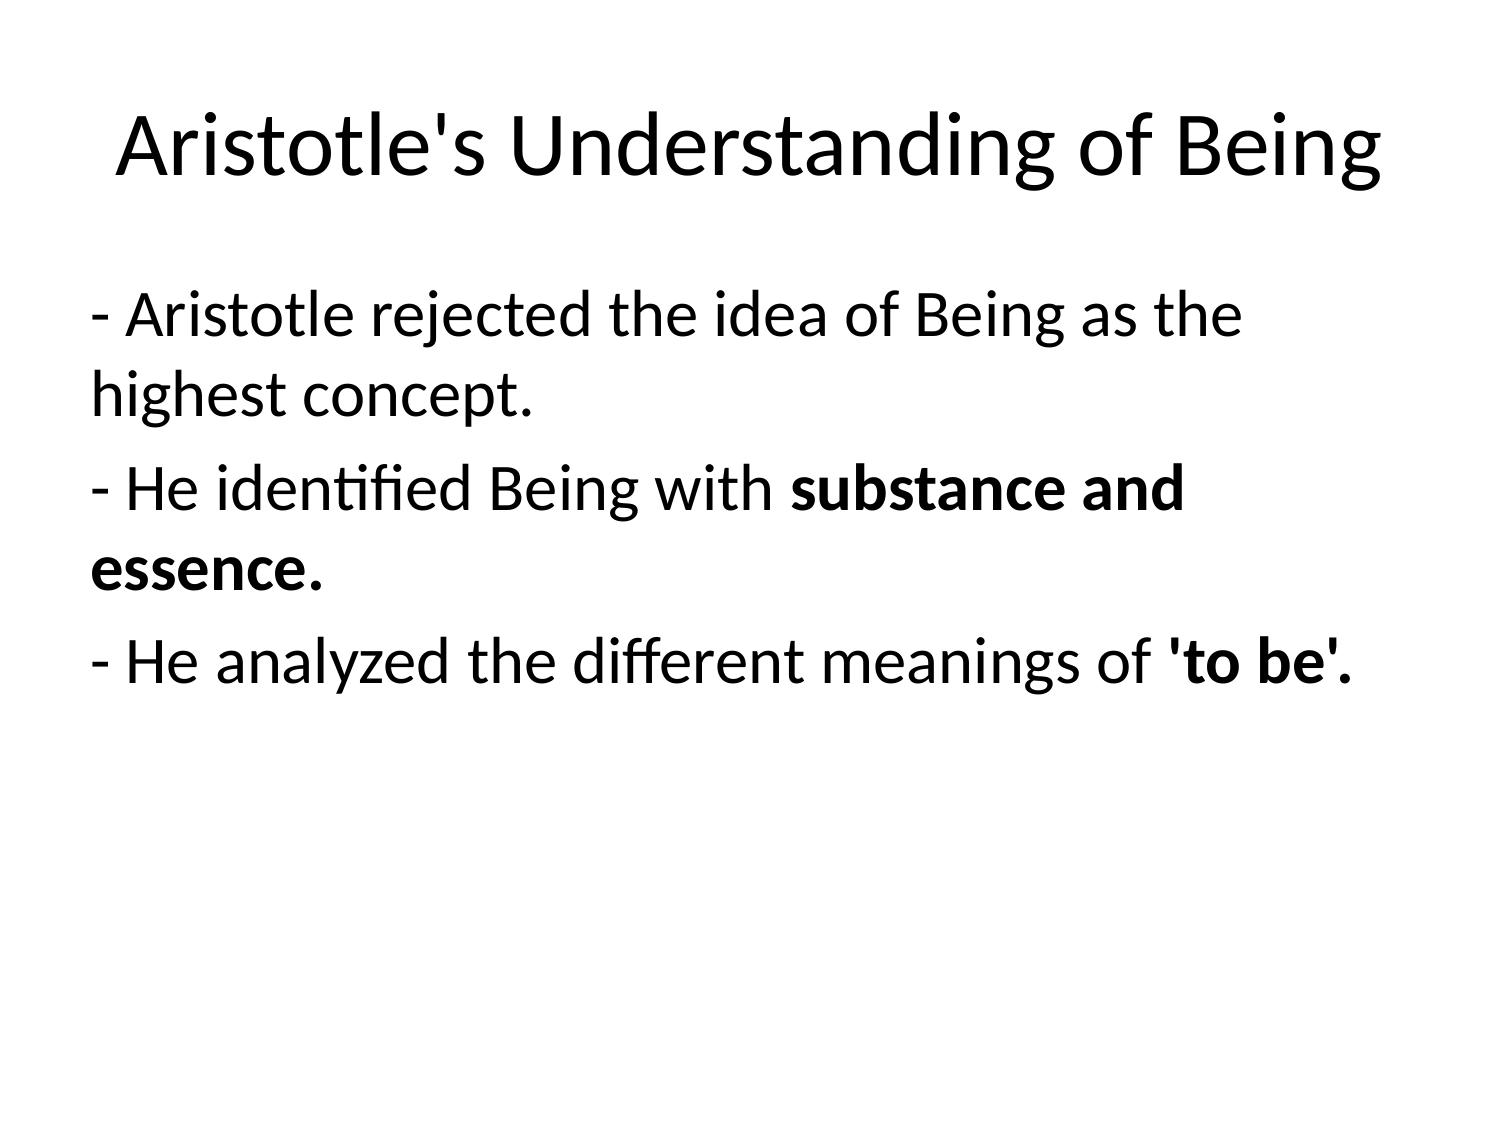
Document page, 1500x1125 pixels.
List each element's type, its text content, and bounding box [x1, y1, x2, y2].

list - Aristotle rejected the idea of Being as the highest concept. - He identified Being with substance and essence. - He analyzed the different meanings of 'to be'. [75, 262, 1425, 1005]
title Aristotle's Understanding of Being [75, 45, 1425, 233]
